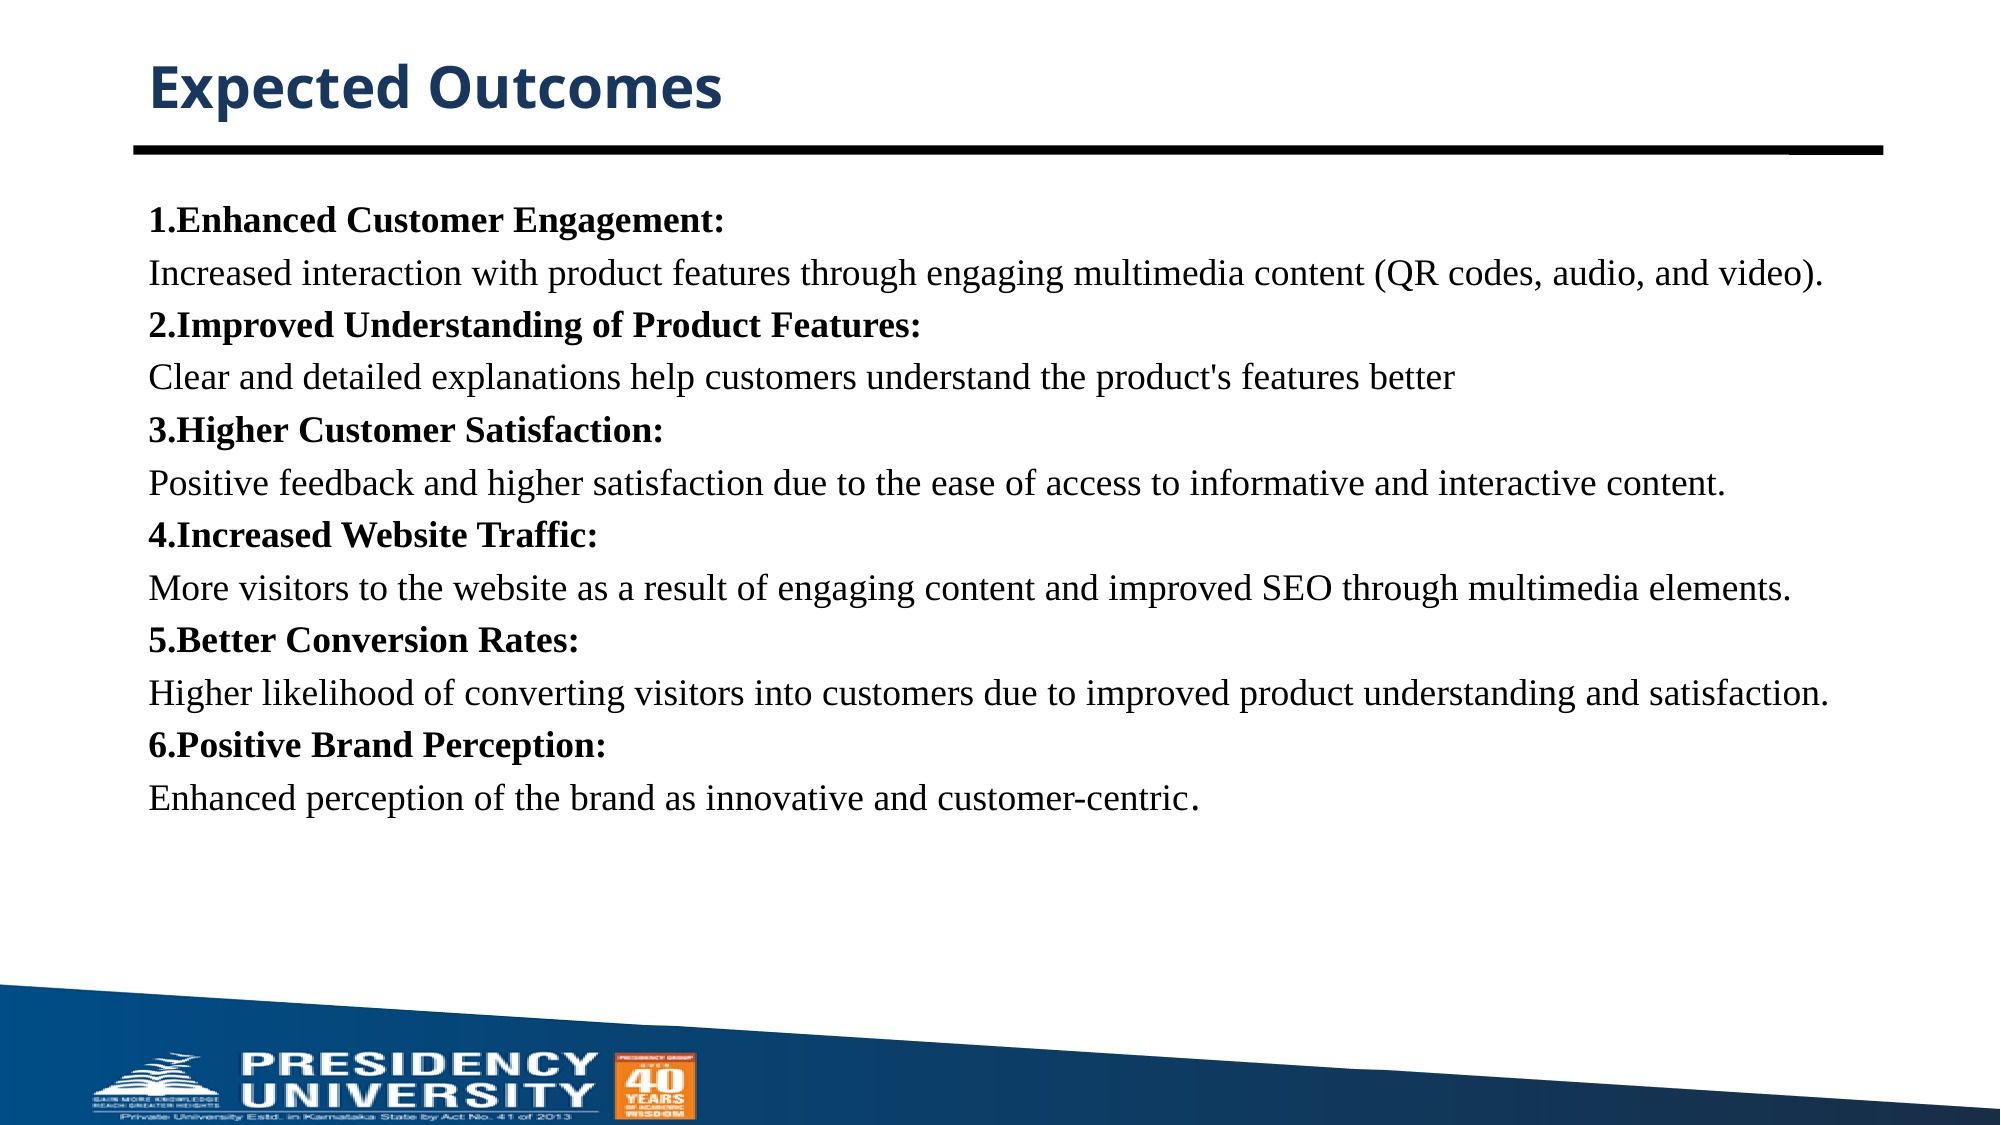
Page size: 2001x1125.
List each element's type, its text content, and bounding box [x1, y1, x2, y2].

title Expected Outcomes [133, 45, 1884, 125]
picture [0, 982, 2000, 1125]
list 1.Enhanced Customer Engagement: Increased interaction with product features through engaging multimedia content (QR codes, audio, and video). 2.Improved Understanding of Product Features: Clear and detailed explanations help customers understand the product's features better 3.Higher Customer Satisfaction: Positive feedback and higher satisfaction due to the ease of access to informative and interactive content. 4.Increased Website Traffic: More visitors to the website as a result of engaging content and improved SEO through multimedia elements. 5.Better Conversion Rates: Higher likelihood of converting visitors into customers due to improved product understanding and satisfaction. 6.Positive Brand Perception: Enhanced perception of the brand as innovative and customer-centric. [133, 187, 1884, 1000]
